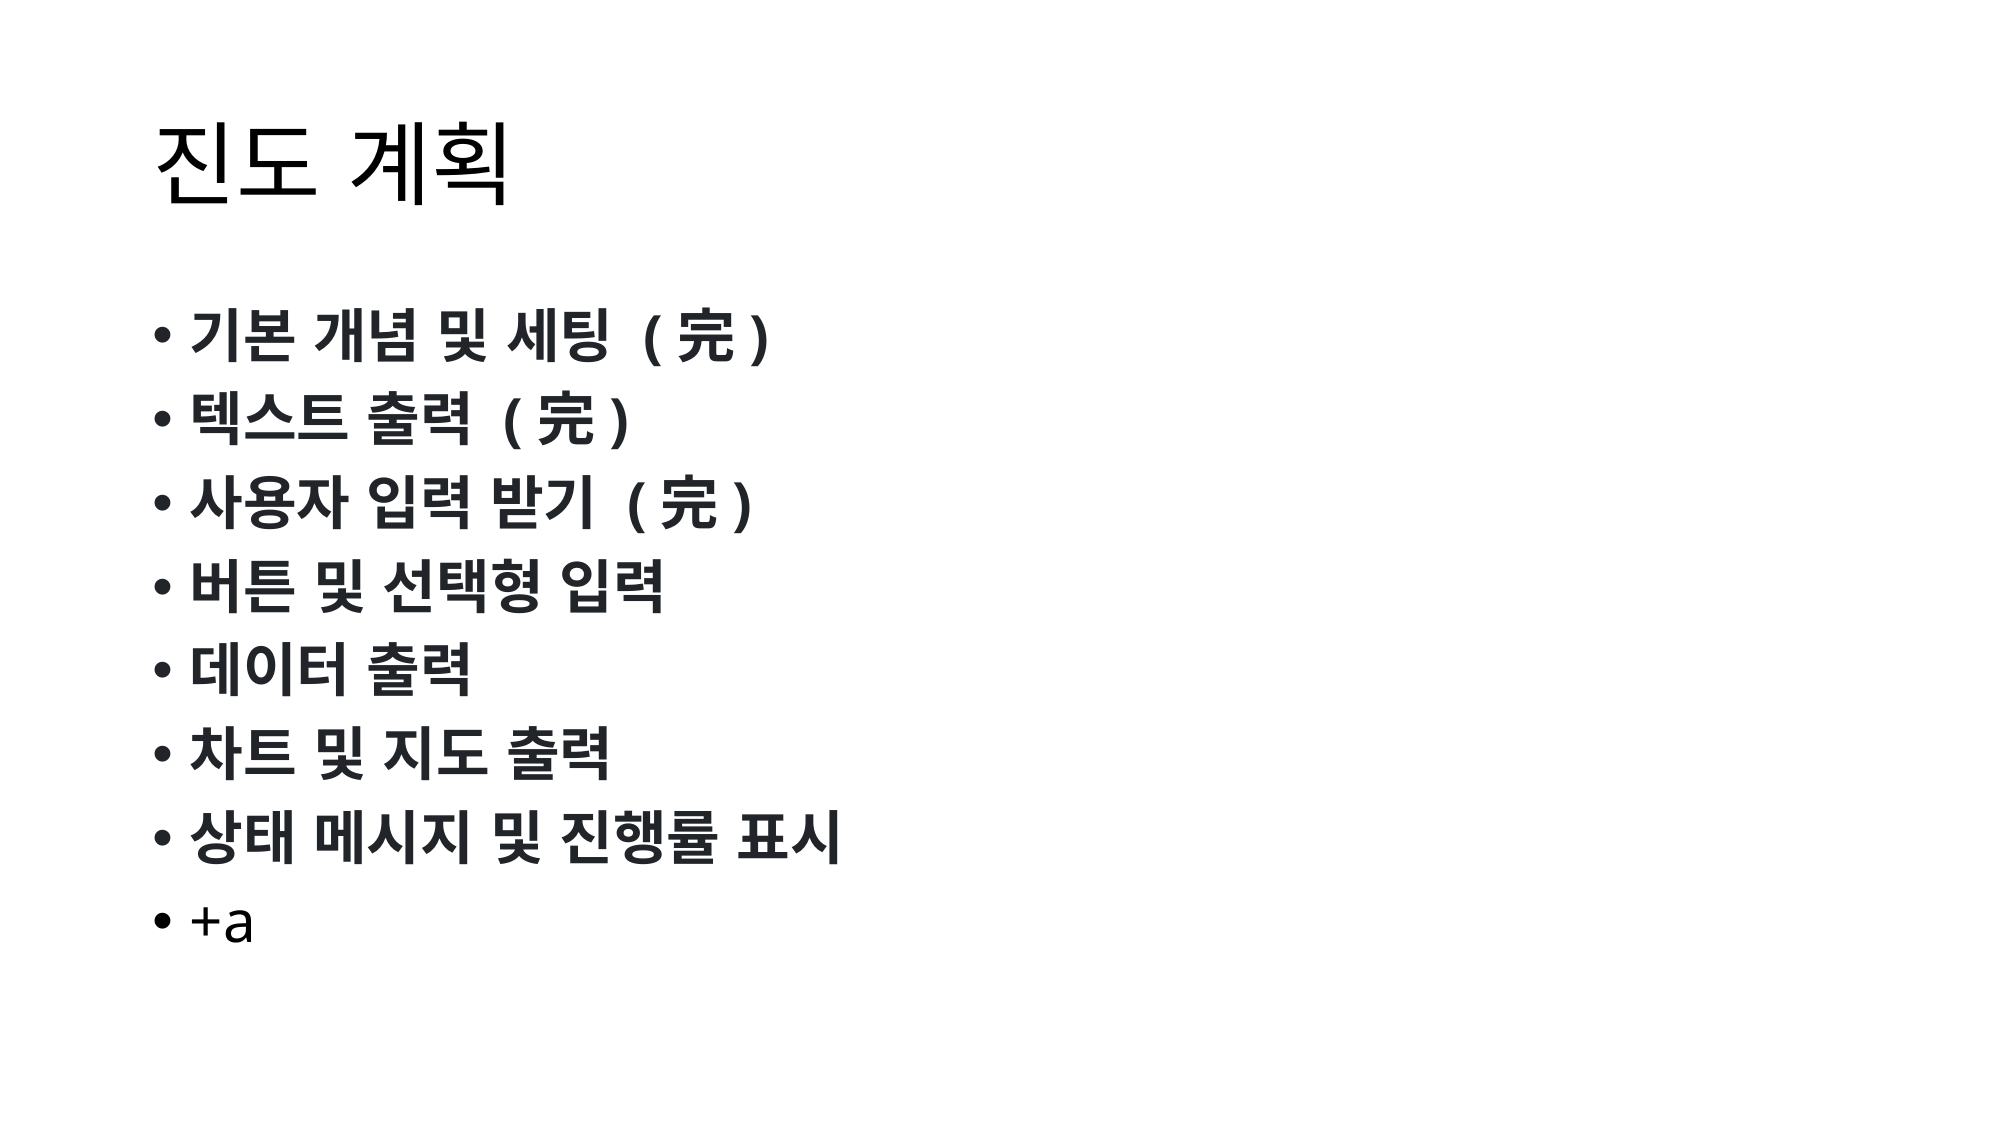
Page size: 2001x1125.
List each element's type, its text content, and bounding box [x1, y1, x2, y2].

list 기본 개념 및 세팅 (完) 텍스트 출력 (完) 사용자 입력 받기 (完) 버튼 및 선택형 입력 데이터 출력 차트 및 지도 출력 상태 메시지 및 진행률 표시 +a [137, 299, 1863, 1014]
title 진도 계획 [137, 59, 1863, 278]
